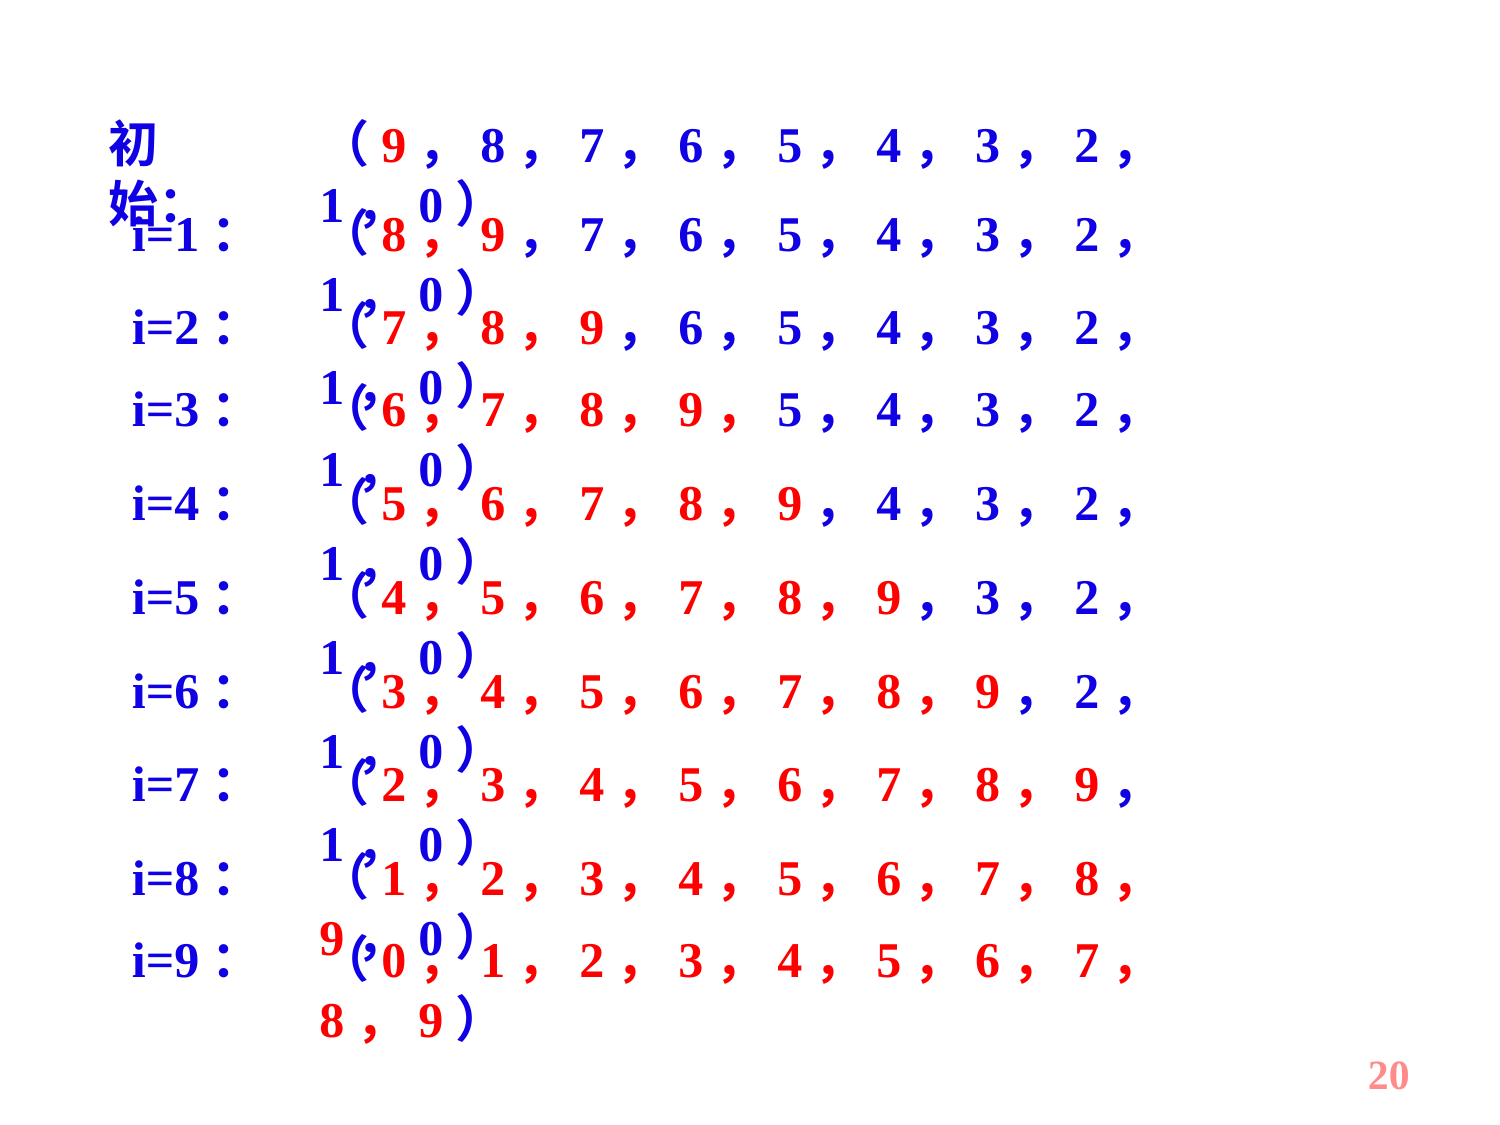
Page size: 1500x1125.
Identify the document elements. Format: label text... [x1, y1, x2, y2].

text_box i=6： [117, 650, 282, 726]
text_box （2，3，4，5，6，7，8，9，1，0） [304, 744, 1196, 838]
text_box （9，8，7，6，5，4，3，2，1，0） [304, 105, 1196, 193]
text_box 初始： [93, 105, 258, 241]
text_box （4，5，6，7，8，9，3，2，1，0） [304, 557, 1196, 650]
text_box （1，2，3，4，5，6，7，8，9，0） [304, 838, 1196, 920]
text_box i=8： [117, 838, 282, 913]
text_box i=7： [117, 744, 282, 820]
text_box i=4： [117, 463, 282, 538]
text_box i=2： [117, 287, 282, 363]
text_box （6，7，8，9，5，4，3，2，1，0） [304, 369, 1196, 463]
text_box （0，1，2，3，4，5，6，7，8，9） [304, 920, 1196, 1056]
text_box i=5： [117, 557, 282, 632]
text_box i=1： [117, 193, 282, 269]
text_box （3，4，5，6，7，8，9，2，1，0） [304, 650, 1196, 744]
text_box i=3： [117, 369, 282, 445]
text_box （7，8，9，6，5，4，3，2，1，0） [304, 287, 1196, 369]
text_box （5，6，7，8，9，4，3，2，1，0） [304, 463, 1196, 557]
text_box （8，9，7，6，5，4，3，2，1，0） [304, 193, 1196, 287]
text_box i=9： [117, 920, 282, 996]
slide_number 20 [1074, 1042, 1425, 1103]
